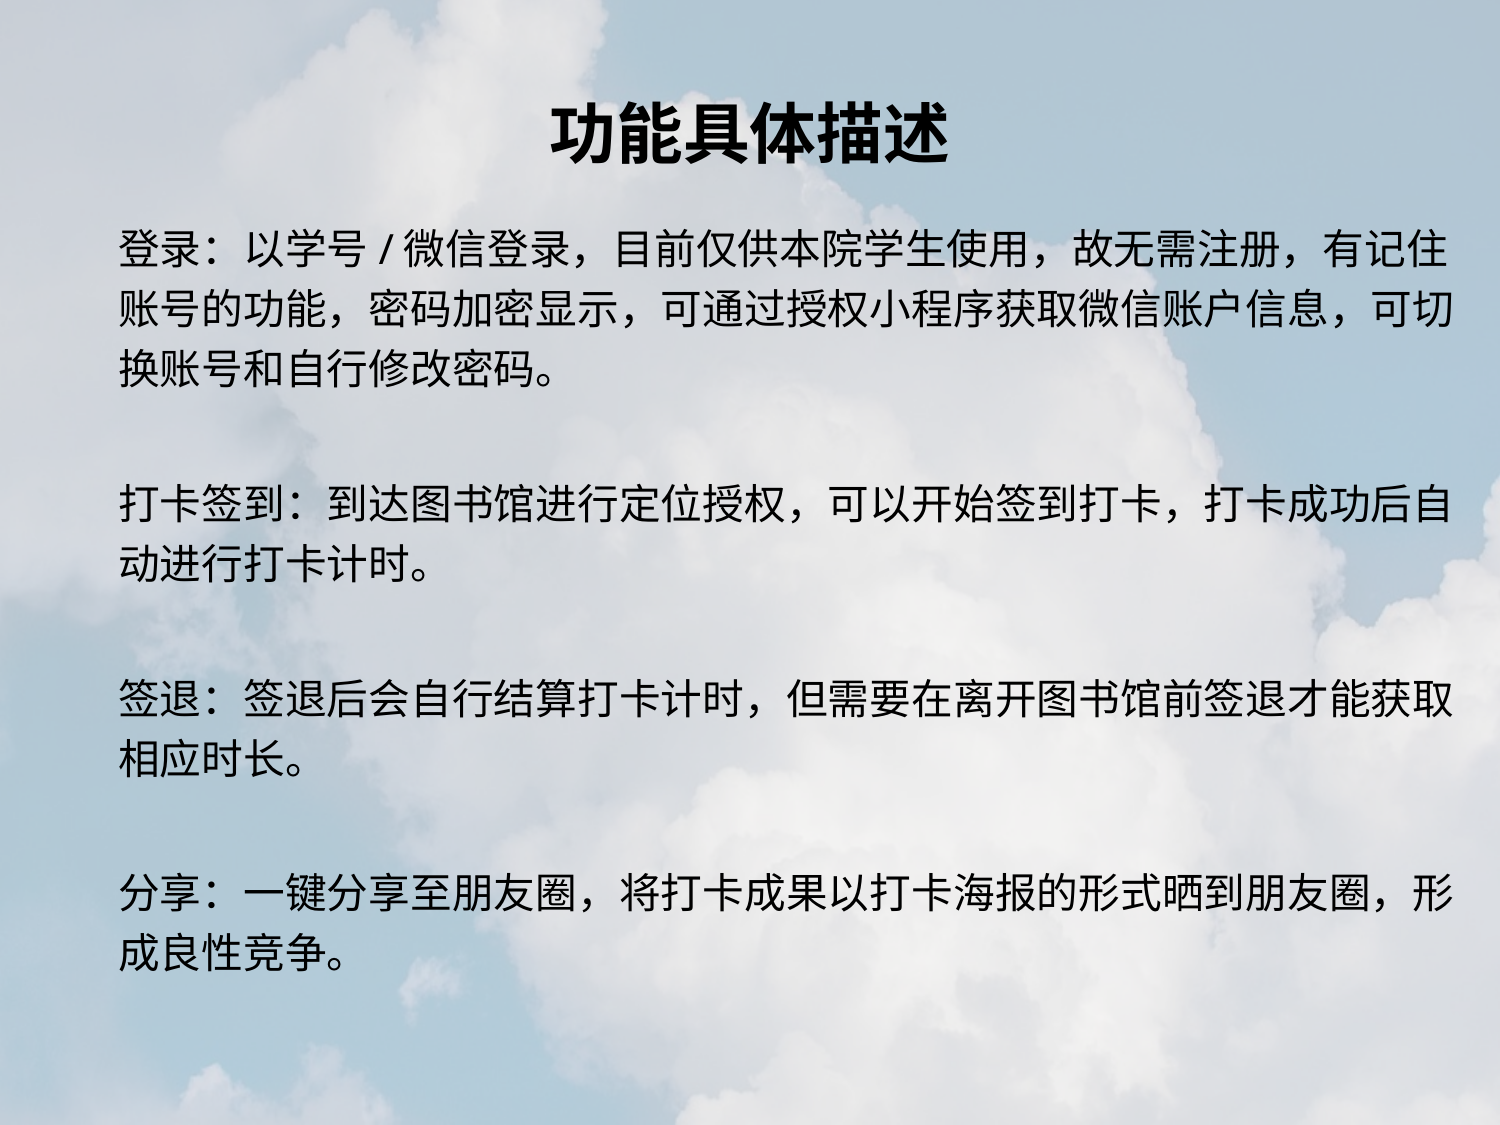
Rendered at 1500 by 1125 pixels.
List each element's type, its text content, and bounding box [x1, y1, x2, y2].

title 功能具体描述 [102, 42, 1398, 205]
list 登录：以学号/微信登录，目前仅供本院学生使用，故无需注册，有记住账号的功能，密码加密显示，可通过授权小程序获取微信账户信息，可切换账号和自行修改密码。 打卡签到：到达图书馆进行定位授权，可以开始签到打卡，打卡成功后自动进行打卡计时。 签退：签退后会自行结算打卡计时，但需要在离开图书馆前签退才能获取相应时长。 分享：一键分享至朋友圈，将打卡成果以打卡海报的形式晒到朋友圈，形成良性竞争。 [102, 205, 1482, 1107]
